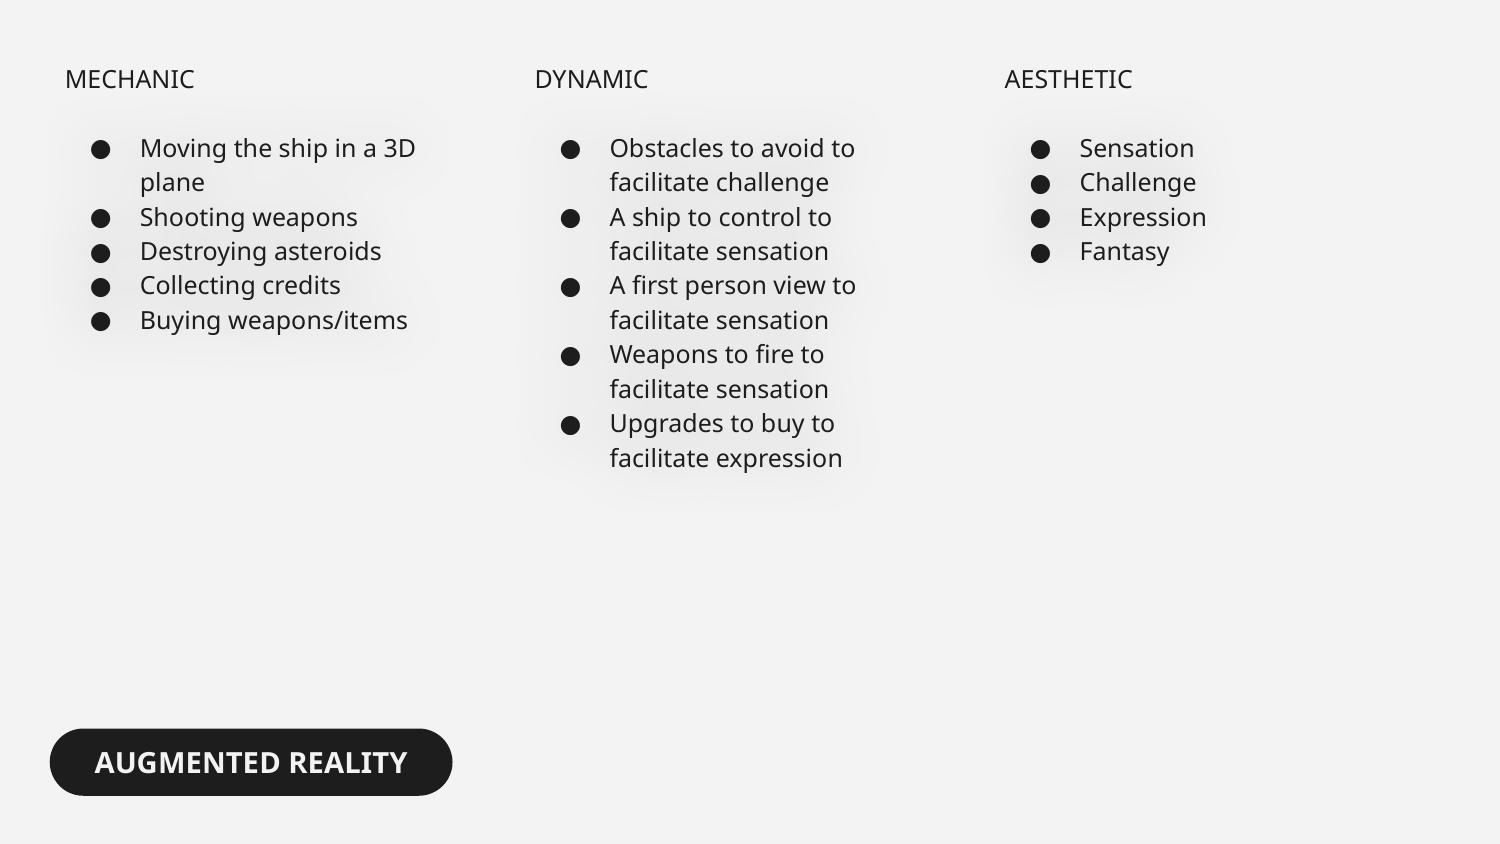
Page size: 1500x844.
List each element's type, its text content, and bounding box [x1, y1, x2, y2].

list Moving the ship in a 3D plane Shooting weapons Destroying asteroids Collecting credits Buying weapons/items [49, 112, 453, 503]
list Obstacles to avoid to facilitate challenge A ship to control to facilitate sensation A first person view to facilitate sensation Weapons to fire to facilitate sensation Upgrades to buy to facilitate expression [519, 112, 923, 503]
list Sensation Challenge Expression Fantasy [989, 112, 1393, 503]
text_box AUGMENTED REALITY [49, 728, 453, 796]
